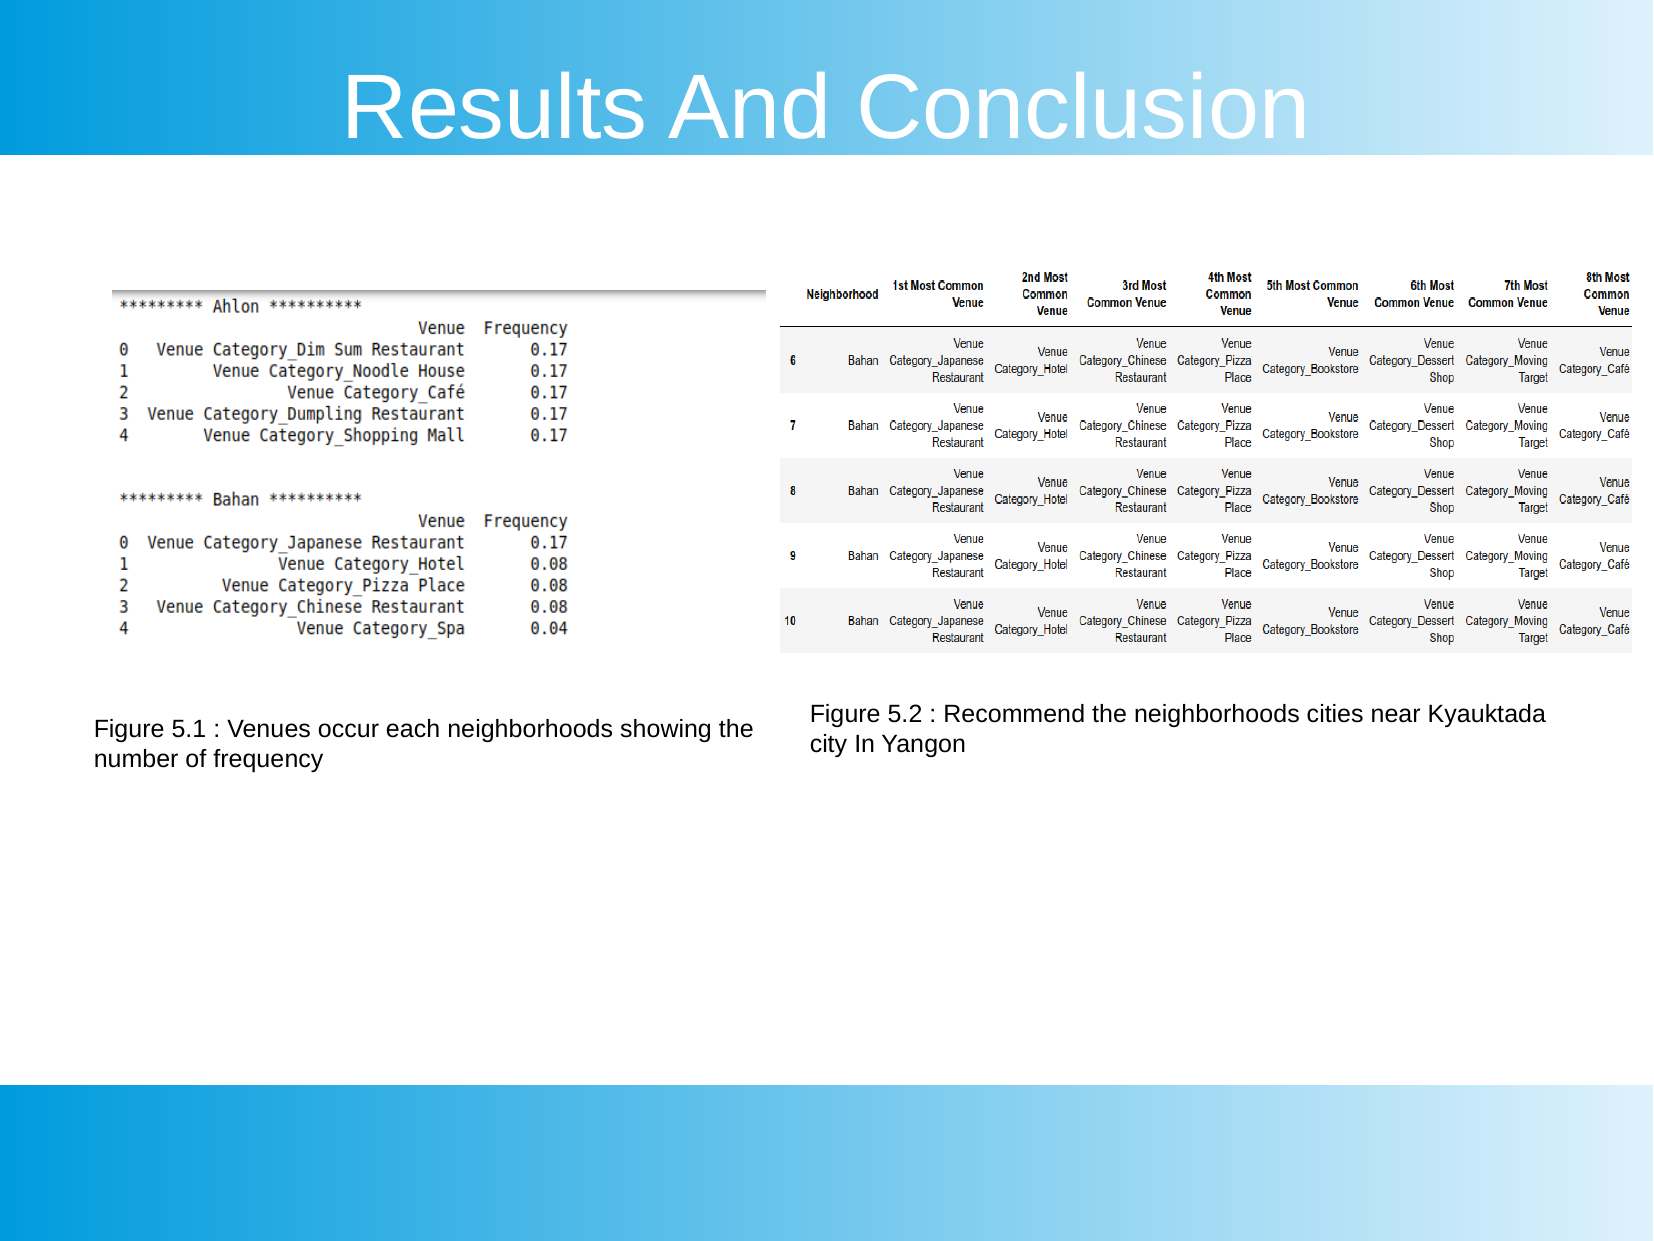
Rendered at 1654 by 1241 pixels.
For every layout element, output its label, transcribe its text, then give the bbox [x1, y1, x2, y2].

text_box Results And Conclusion [82, 49, 1571, 154]
text_box Figure 5.1 : Venues occur each neighborhoods showing the number of frequency [79, 705, 785, 776]
picture [780, 252, 1640, 674]
picture [112, 289, 766, 681]
text_box Figure 5.2 : Recommend the neighborhoods cities near Kyauktada city In Yangon [794, 690, 1590, 761]
